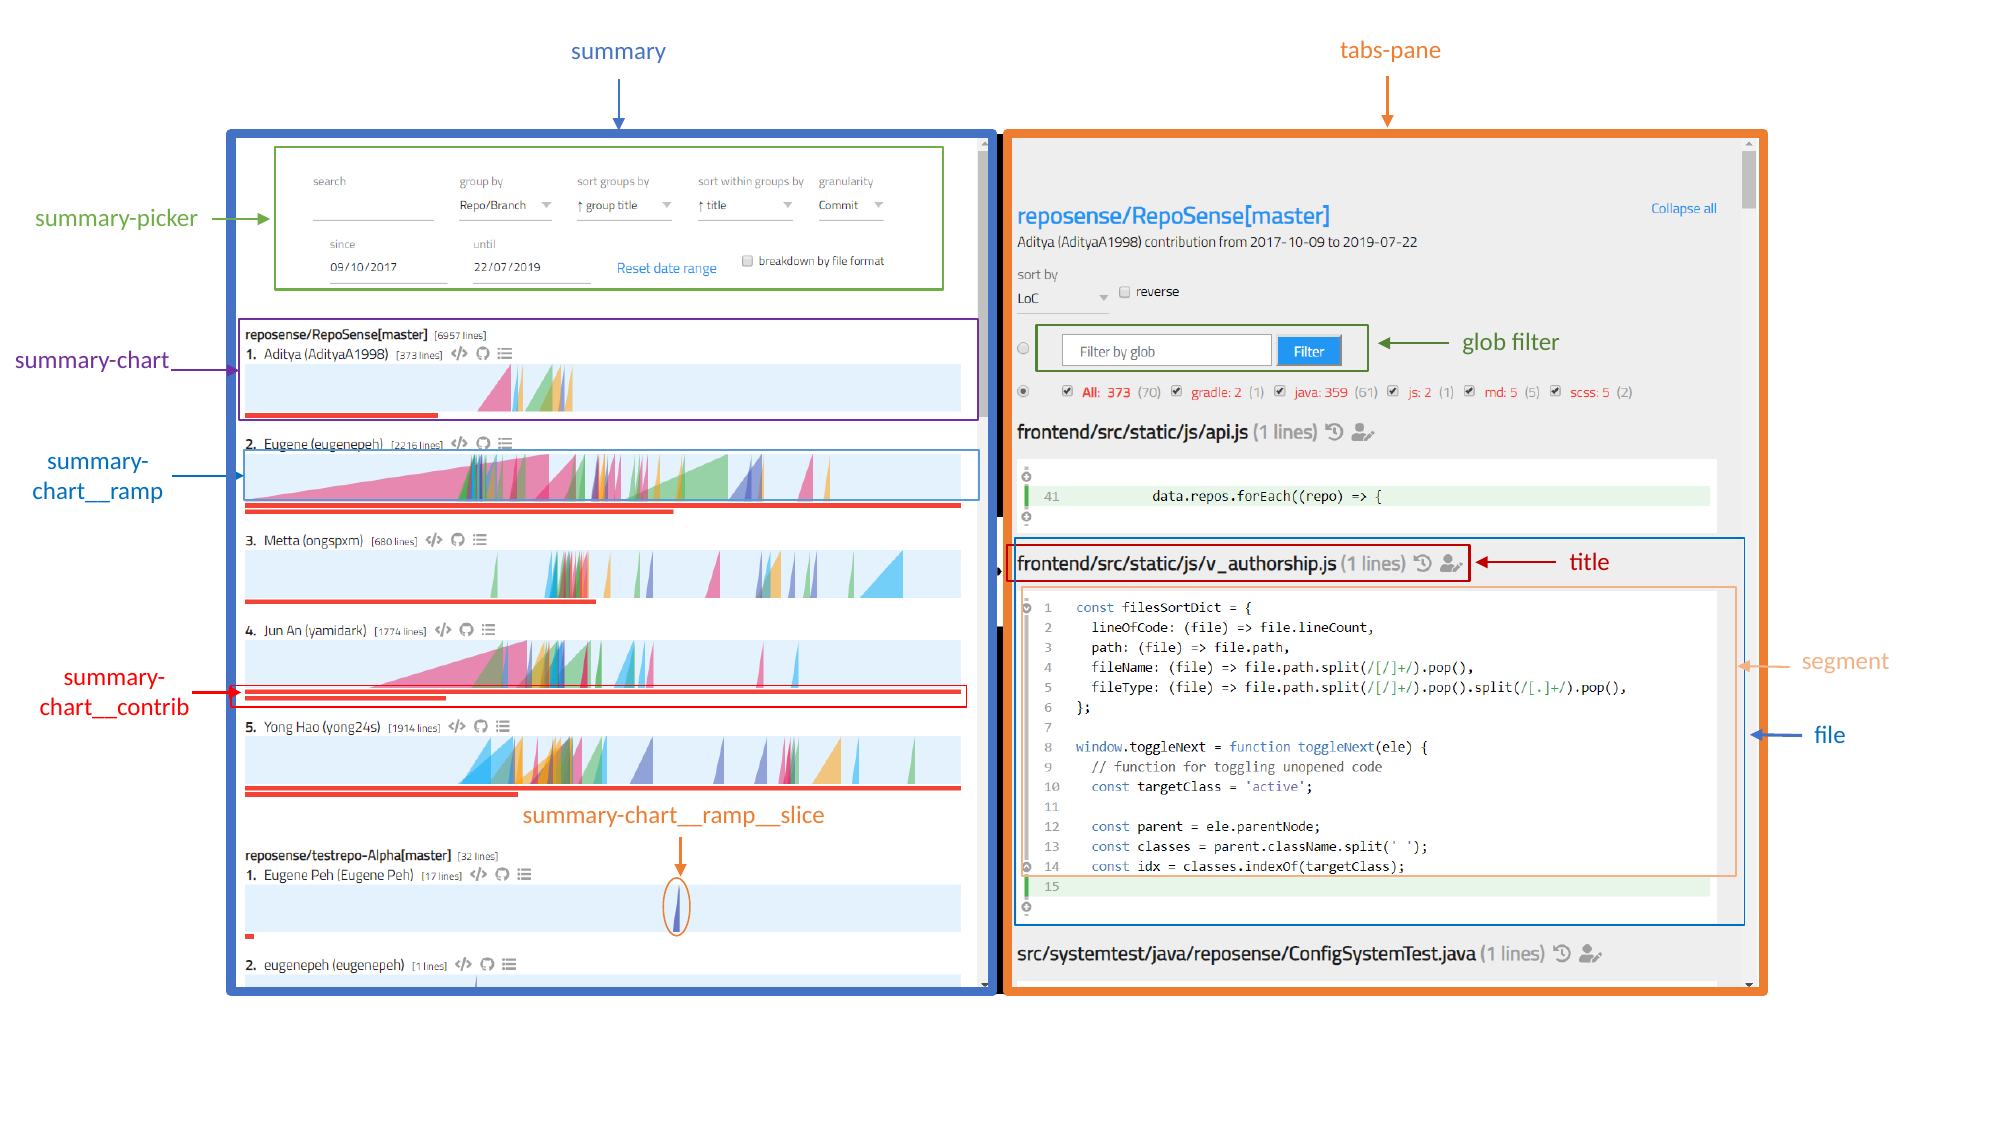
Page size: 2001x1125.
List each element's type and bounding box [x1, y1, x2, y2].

text_box [0, 436, 231, 513]
text_box [1007, 584, 1764, 992]
text_box [1021, 586, 1941, 877]
text_box [0, 653, 967, 730]
text_box [0, 319, 979, 421]
text_box [231, 26, 993, 992]
text_box [507, 791, 921, 936]
text_box [1036, 318, 1625, 371]
text_box [1007, 538, 1014, 584]
picture [229, 134, 1757, 994]
text_box [0, 146, 944, 290]
text_box [1007, 26, 1764, 538]
text_box [1014, 538, 1923, 926]
